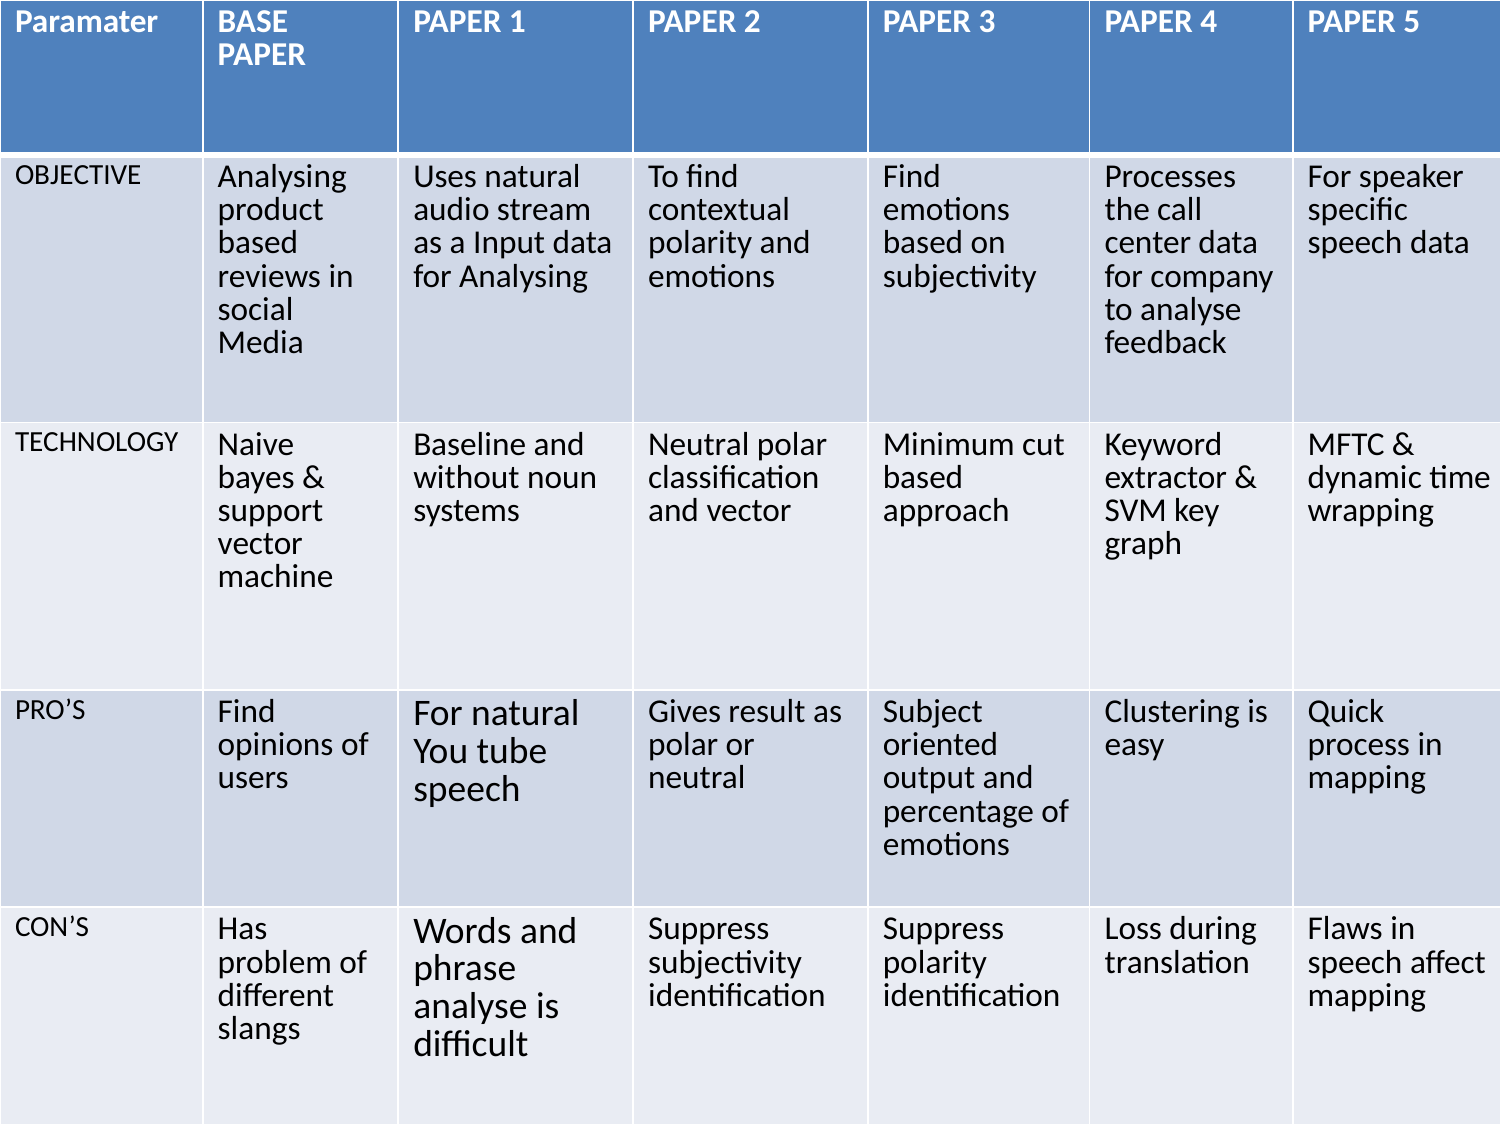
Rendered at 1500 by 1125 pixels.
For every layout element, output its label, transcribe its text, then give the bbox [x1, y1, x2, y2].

table_cell To find contextual polarity and emotions [634, 158, 867, 422]
table_header PAPER 3 [869, 1, 1089, 152]
table_cell TECHNOLOGY [1, 423, 202, 689]
table_cell Gives result as polar or neutral [634, 691, 867, 906]
table_cell Neutral polar classification and vector [634, 423, 867, 689]
table_cell Keyword extractor & SVM key graph [1090, 423, 1292, 689]
table_cell Minimum cut based approach [869, 423, 1089, 689]
table_cell Analysing product based reviews in social Media [204, 158, 397, 422]
table_header Paramater [1, 1, 202, 152]
table_cell For natural You tube speech [399, 691, 632, 906]
table_cell Suppress polarity identification [869, 908, 1089, 1124]
table_header BASE PAPER [204, 1, 397, 152]
table_cell Find opinions of users [204, 691, 397, 906]
table_header PAPER 2 [634, 1, 867, 152]
table_cell For speaker specific speech data [1294, 158, 1500, 422]
table_cell Subject oriented output and percentage of emotions [869, 691, 1089, 906]
table_header PAPER 1 [399, 1, 632, 152]
table_cell Has problem of different slangs [204, 908, 397, 1124]
table_cell Quick process in mapping [1294, 691, 1500, 906]
table_cell OBJECTIVE [1, 158, 202, 422]
table_cell PRO’S [1, 691, 202, 906]
table_cell Uses natural audio stream as a Input data for Analysing [399, 158, 632, 422]
table_cell Flaws in speech affect mapping [1294, 908, 1500, 1124]
table_cell Words and phrase analyse is difficult [399, 908, 632, 1124]
table_cell Clustering is easy [1090, 691, 1292, 906]
table_cell MFTC & dynamic time wrapping [1294, 423, 1500, 689]
table_cell Processes the call center data for company to analyse feedback [1090, 158, 1292, 422]
table_cell Loss during translation [1090, 908, 1292, 1124]
table_cell Suppress subjectivity identification [634, 908, 867, 1124]
table_cell CON’S [1, 908, 202, 1124]
table_header PAPER 5 [1294, 1, 1500, 152]
table_cell Baseline and without noun systems [399, 423, 632, 689]
table_cell Naive bayes & support vector machine [204, 423, 397, 689]
table_cell Find emotions based on subjectivity [869, 158, 1089, 422]
table_header PAPER 4 [1090, 1, 1292, 152]
